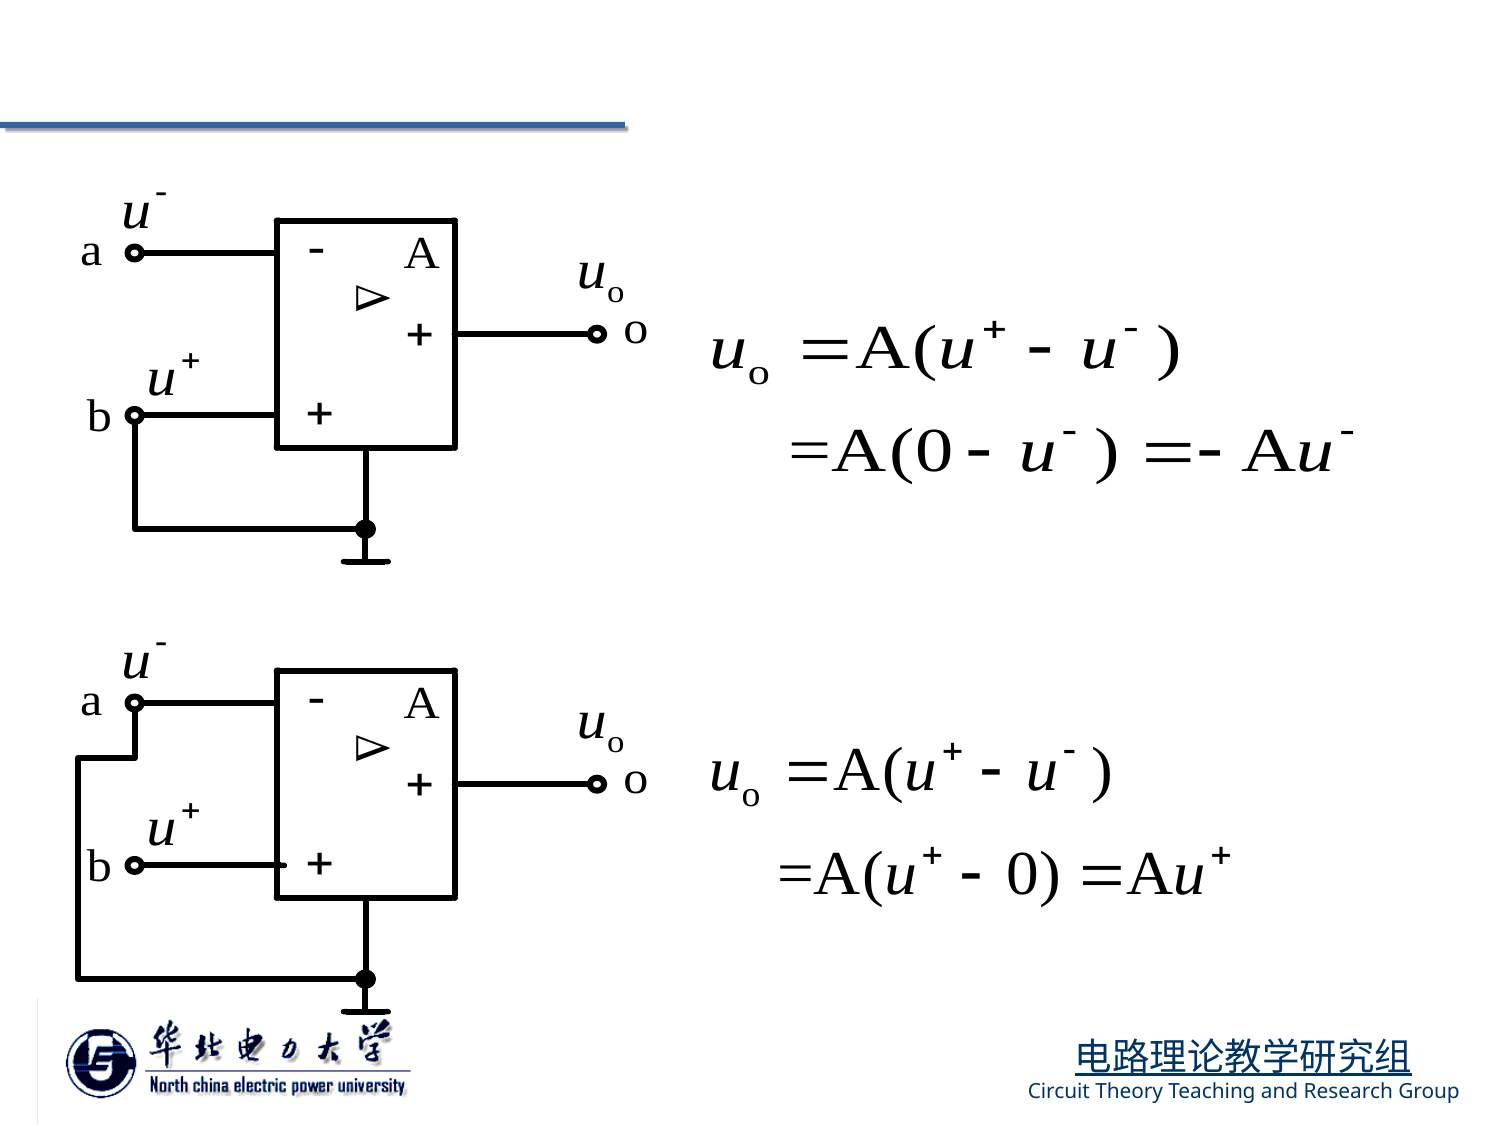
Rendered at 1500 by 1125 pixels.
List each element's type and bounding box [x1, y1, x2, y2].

picture [37, 997, 413, 1125]
text_box [62, 174, 670, 569]
text_box [700, 722, 1246, 921]
text_box [62, 624, 670, 1019]
text_box [699, 299, 1376, 499]
